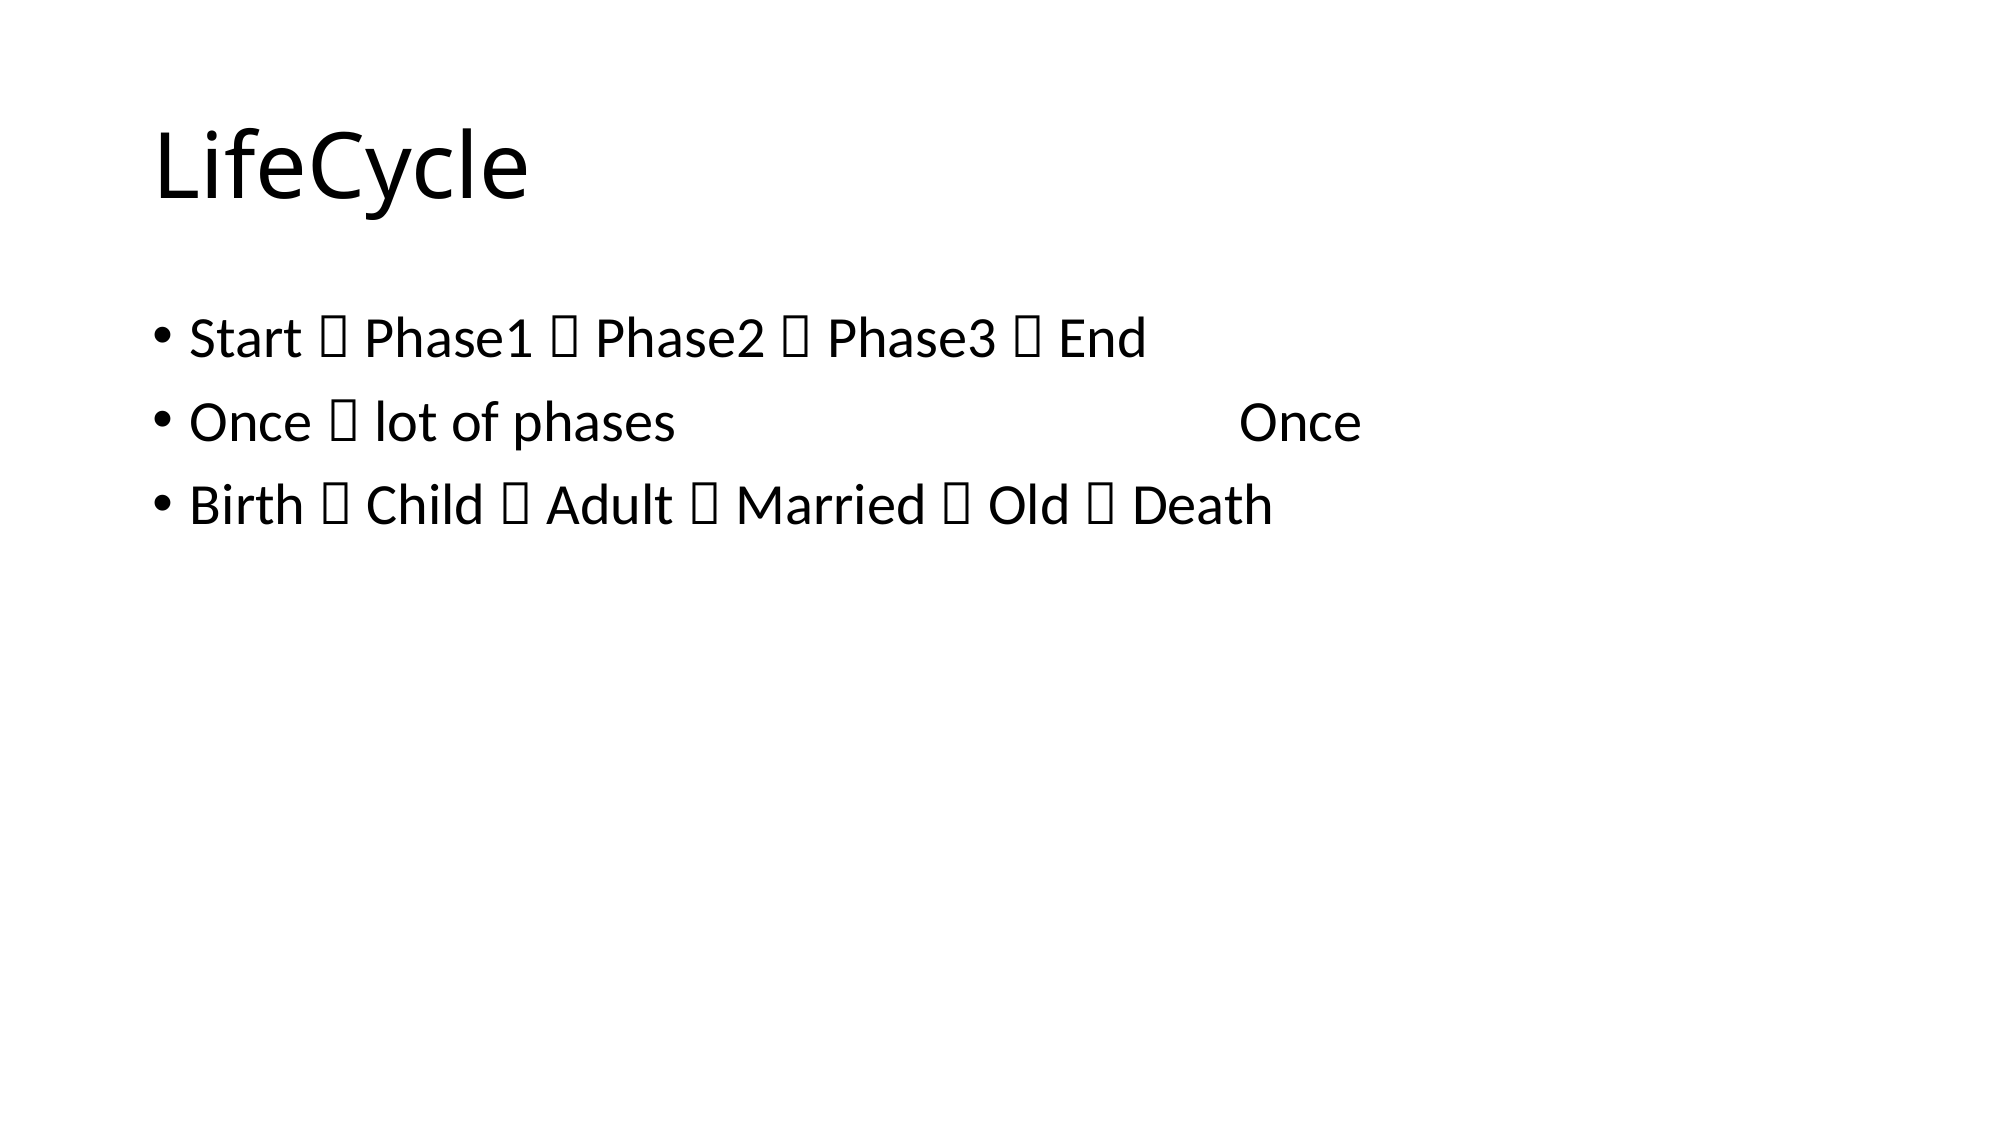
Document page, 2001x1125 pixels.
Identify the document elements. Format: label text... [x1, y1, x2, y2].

list Start  Phase1  Phase2  Phase3  End Once  lot of phases Once Birth  Child  Adult  Married  Old  Death [137, 299, 1863, 1014]
title LifeCycle [137, 59, 1863, 278]
